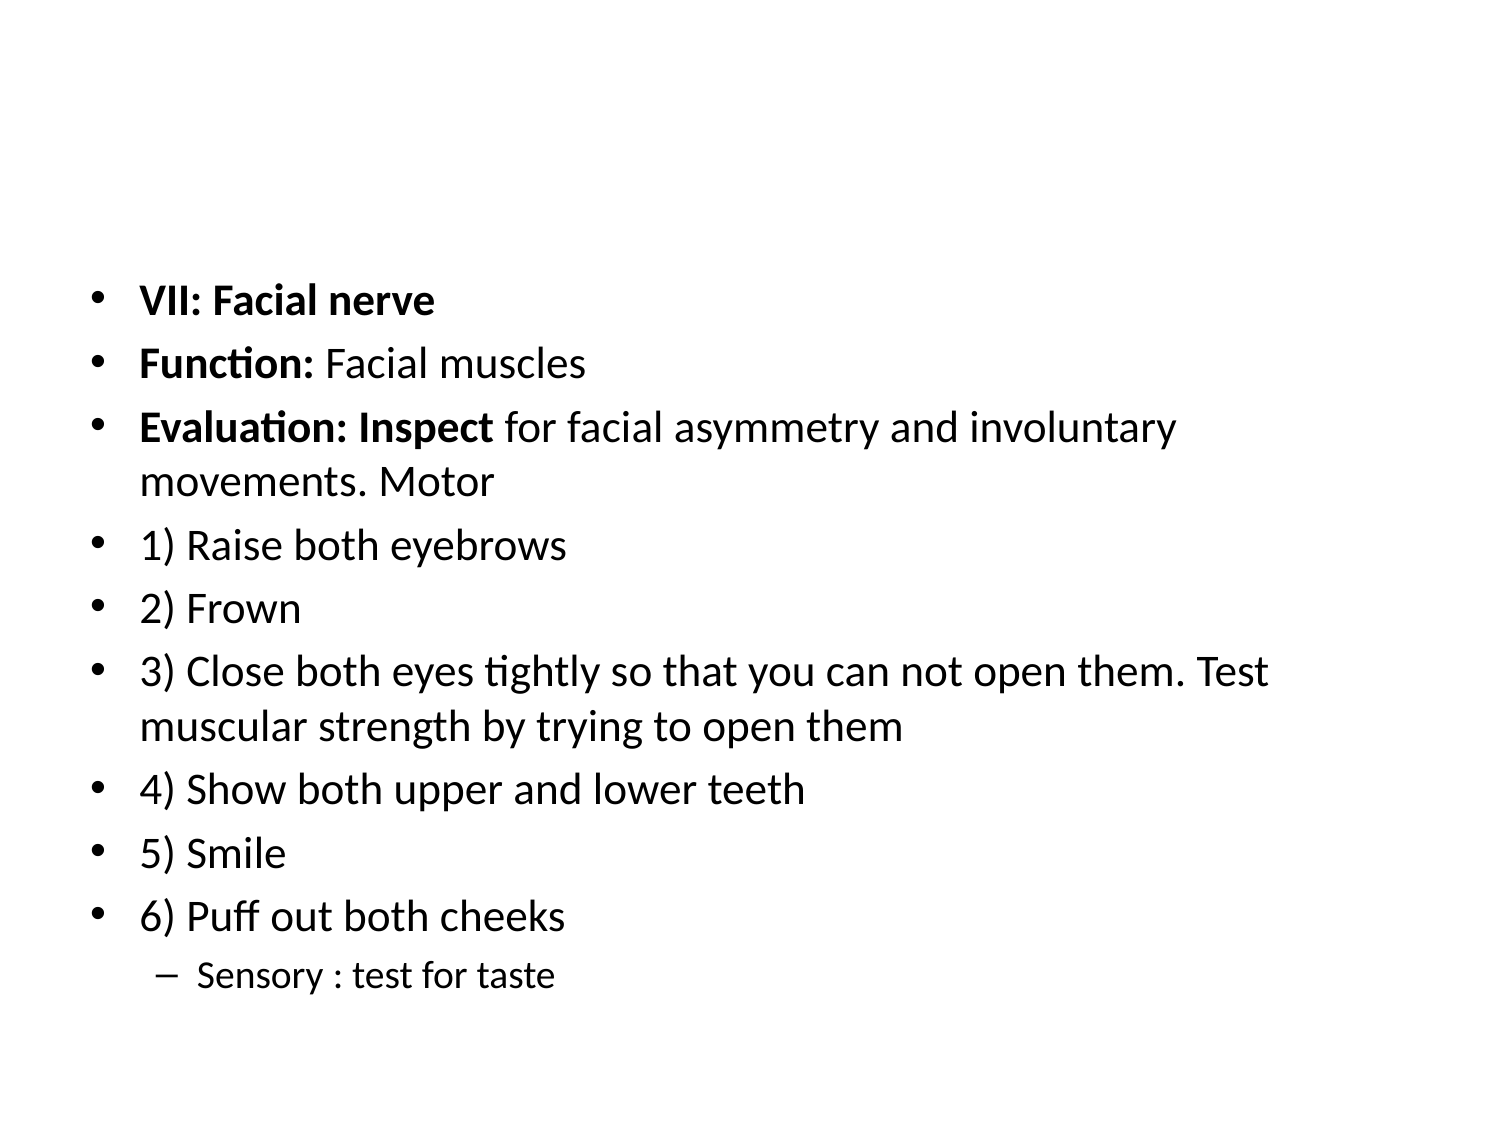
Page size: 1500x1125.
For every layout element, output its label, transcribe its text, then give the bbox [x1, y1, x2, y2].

list VII: Facial nerve Function: Facial muscles Evaluation: Inspect for facial asymmetry and involuntary movements. Motor 1) Raise both eyebrows 2) Frown 3) Close both eyes tightly so that you can not open them. Test muscular strength by trying to open them 4) Show both upper and lower teeth 5) Smile 6) Puff out both cheeks Sensory : test for taste [75, 262, 1425, 1005]
